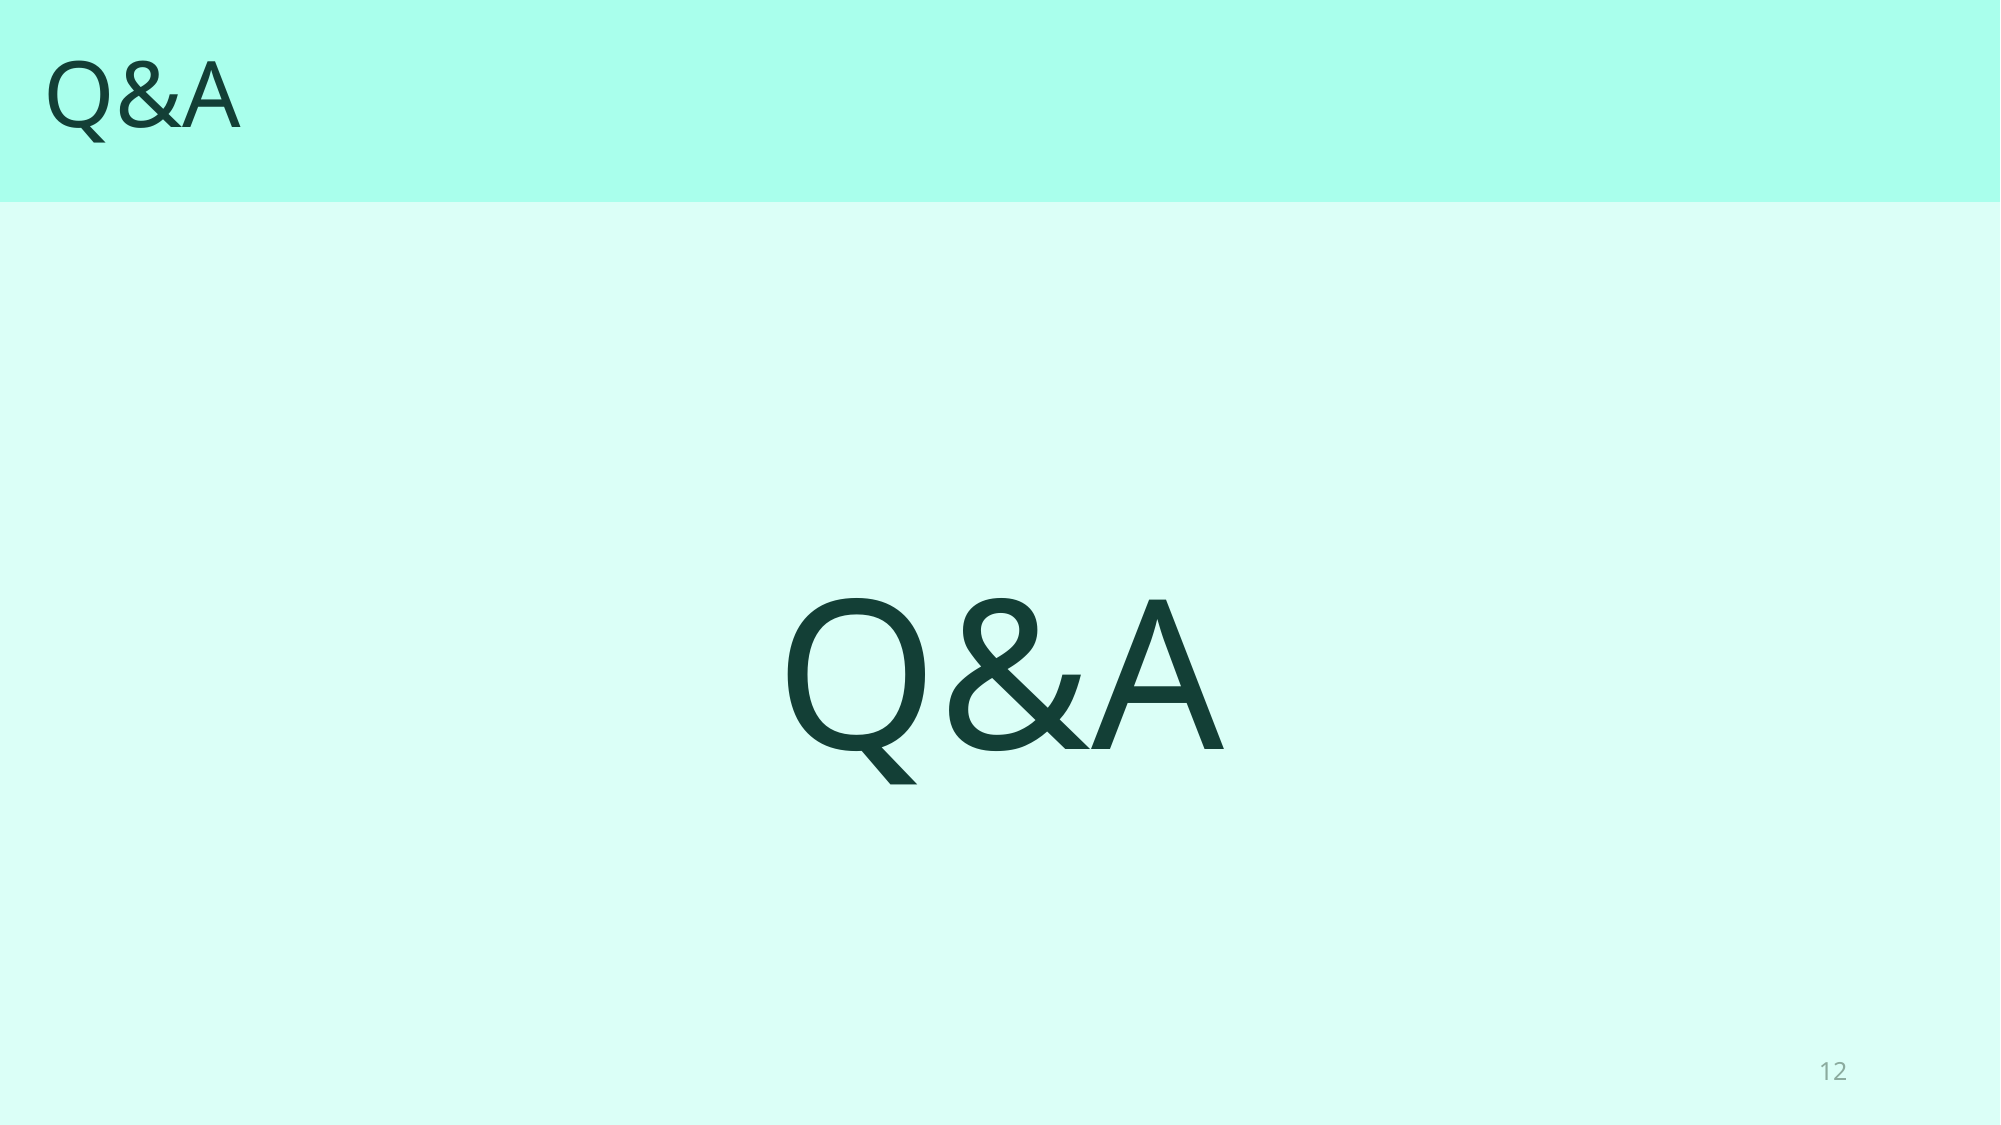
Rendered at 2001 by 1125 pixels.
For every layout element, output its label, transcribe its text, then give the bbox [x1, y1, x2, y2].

title Q&A [28, 41, 1510, 156]
slide_number 12 [1412, 1042, 1863, 1103]
text_box Q&A [397, 562, 1603, 765]
